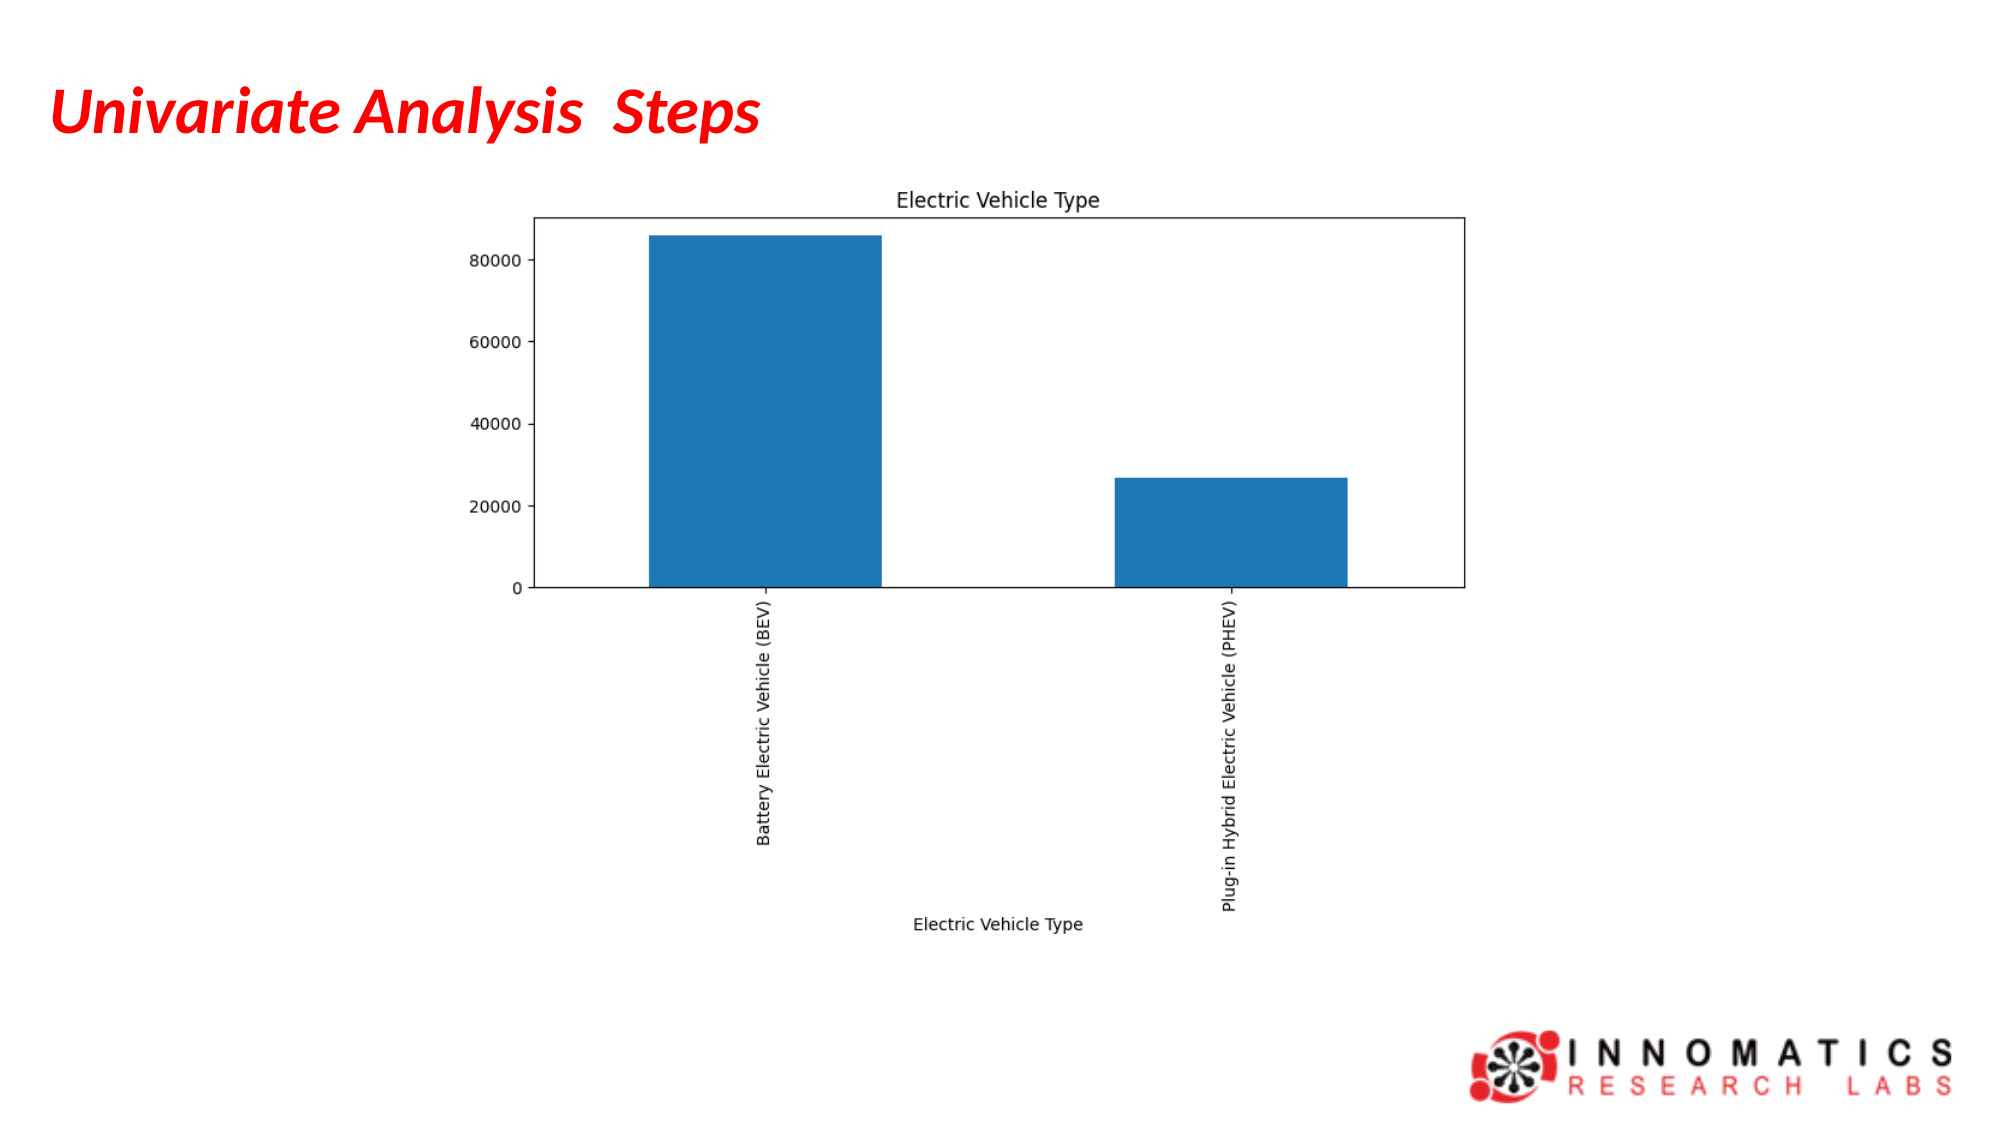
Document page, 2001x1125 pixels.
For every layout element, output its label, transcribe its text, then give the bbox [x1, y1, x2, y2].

picture [1445, 1014, 1975, 1125]
title Univariate Analysis Steps [34, 3, 1760, 221]
picture [457, 179, 1475, 946]
